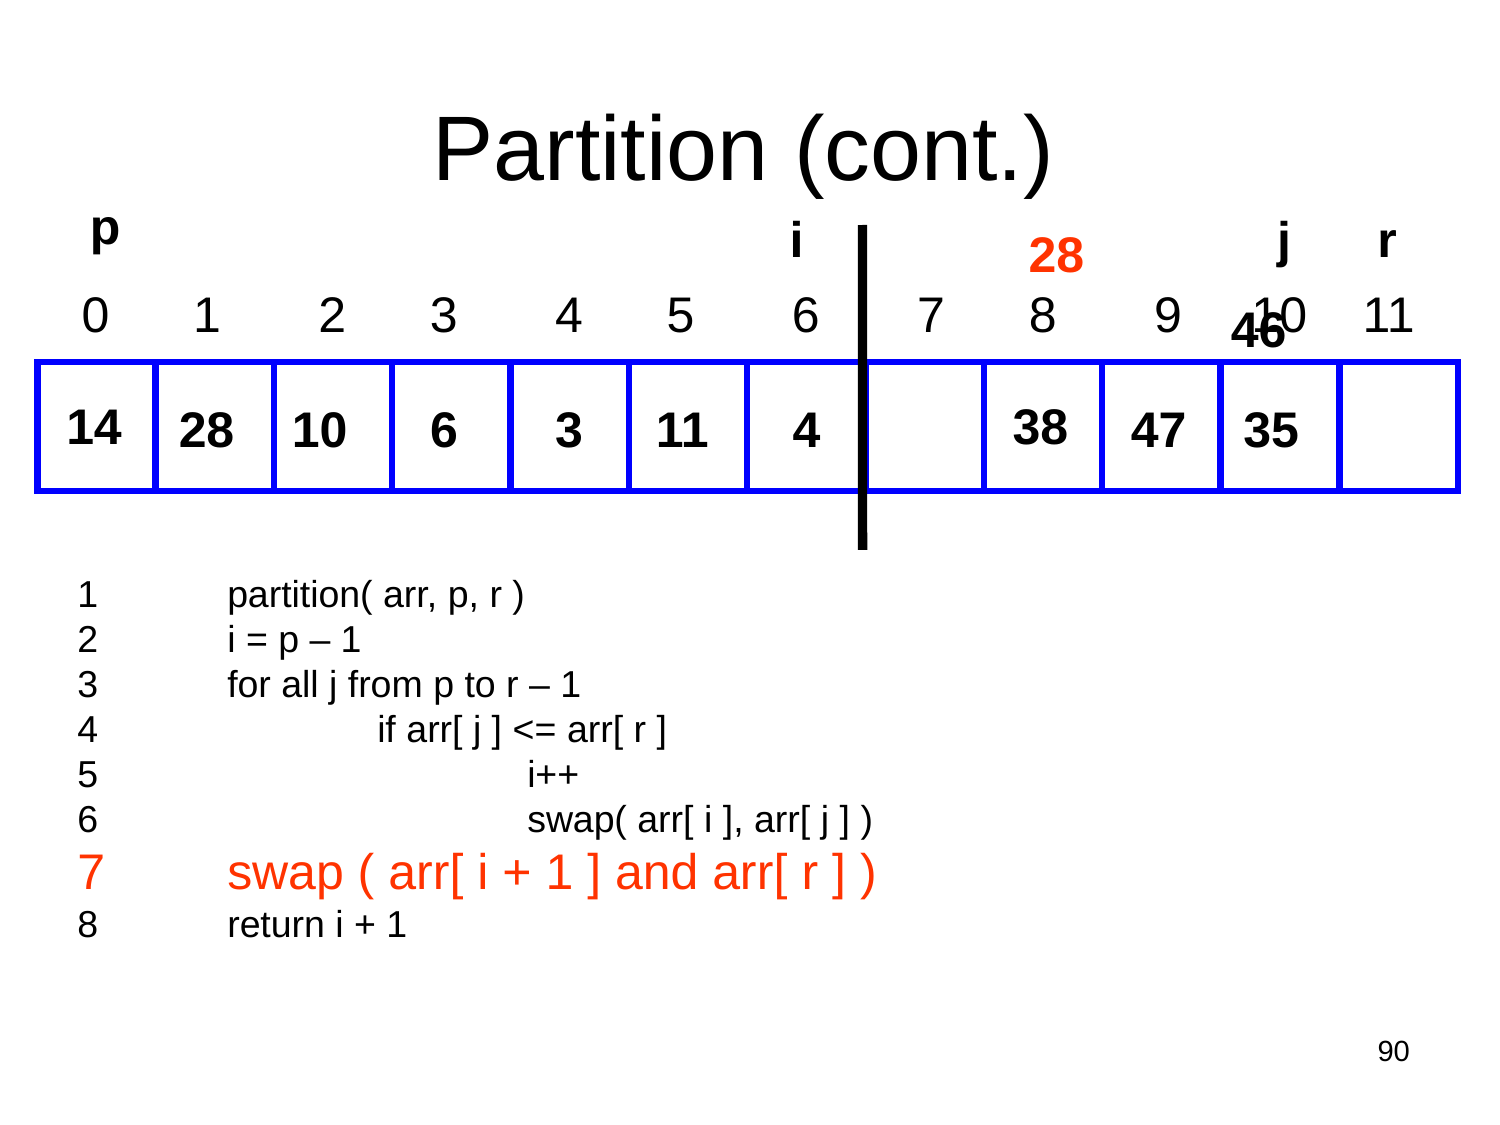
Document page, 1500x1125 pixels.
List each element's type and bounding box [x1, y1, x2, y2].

text_box [24, 199, 1500, 550]
title [112, 50, 1375, 238]
text_box [74, 187, 163, 263]
slide_number [1074, 1024, 1425, 1103]
text_box [37, 560, 1075, 953]
